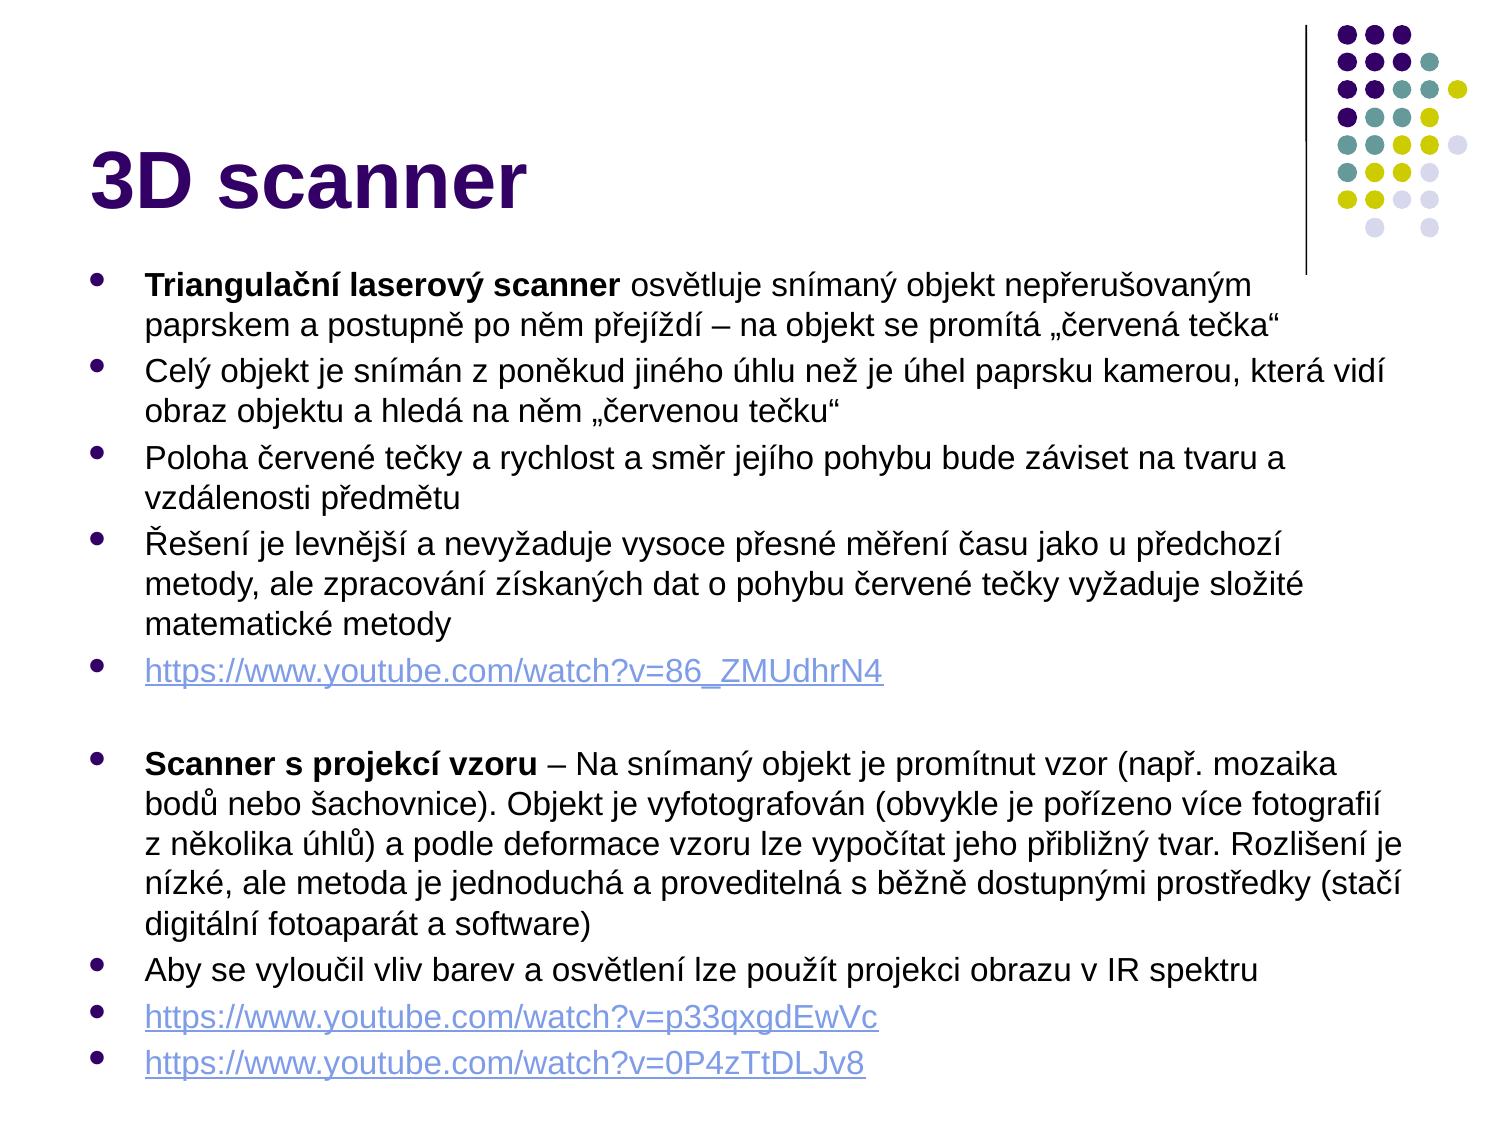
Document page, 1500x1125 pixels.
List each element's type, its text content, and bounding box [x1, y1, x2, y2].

list Triangulační laserový scanner osvětluje snímaný objekt nepřerušovaným paprskem a postupně po něm přejíždí – na objekt se promítá „červená tečka“ Celý objekt je snímán z poněkud jiného úhlu než je úhel paprsku kamerou, která vidí obraz objektu a hledá na něm „červenou tečku“ Poloha červené tečky a rychlost a směr jejího pohybu bude záviset na tvaru a vzdálenosti předmětu Řešení je levnější a nevyžaduje vysoce přesné měření času jako u předchozí metody, ale zpracování získaných dat o pohybu červené tečky vyžaduje složité matematické metody https://www.youtube.com/watch?v=86_ZMUdhrN4 Scanner s projekcí vzoru – Na snímaný objekt je promítnut vzor (např. mozaika bodů nebo šachovnice). Objekt je vyfotografován (obvykle je pořízeno více fotografií z několika úhlů) a podle deformace vzoru lze vypočítat jeho přibližný tvar. Rozlišení je nízké, ale metoda je jednoduchá a proveditelná s běžně dostupnými prostředky (stačí digitální fotoaparát a software) Aby se vyloučil vliv barev a osvětlení lze použít projekci obrazu v IR spektru https://www.youtube.com/watch?v=p33qxgdEwVc https://www.youtube.com/watch?v=0P4zTtDLJv8 [73, 255, 1424, 980]
title 3D scanner [74, 19, 1313, 233]
